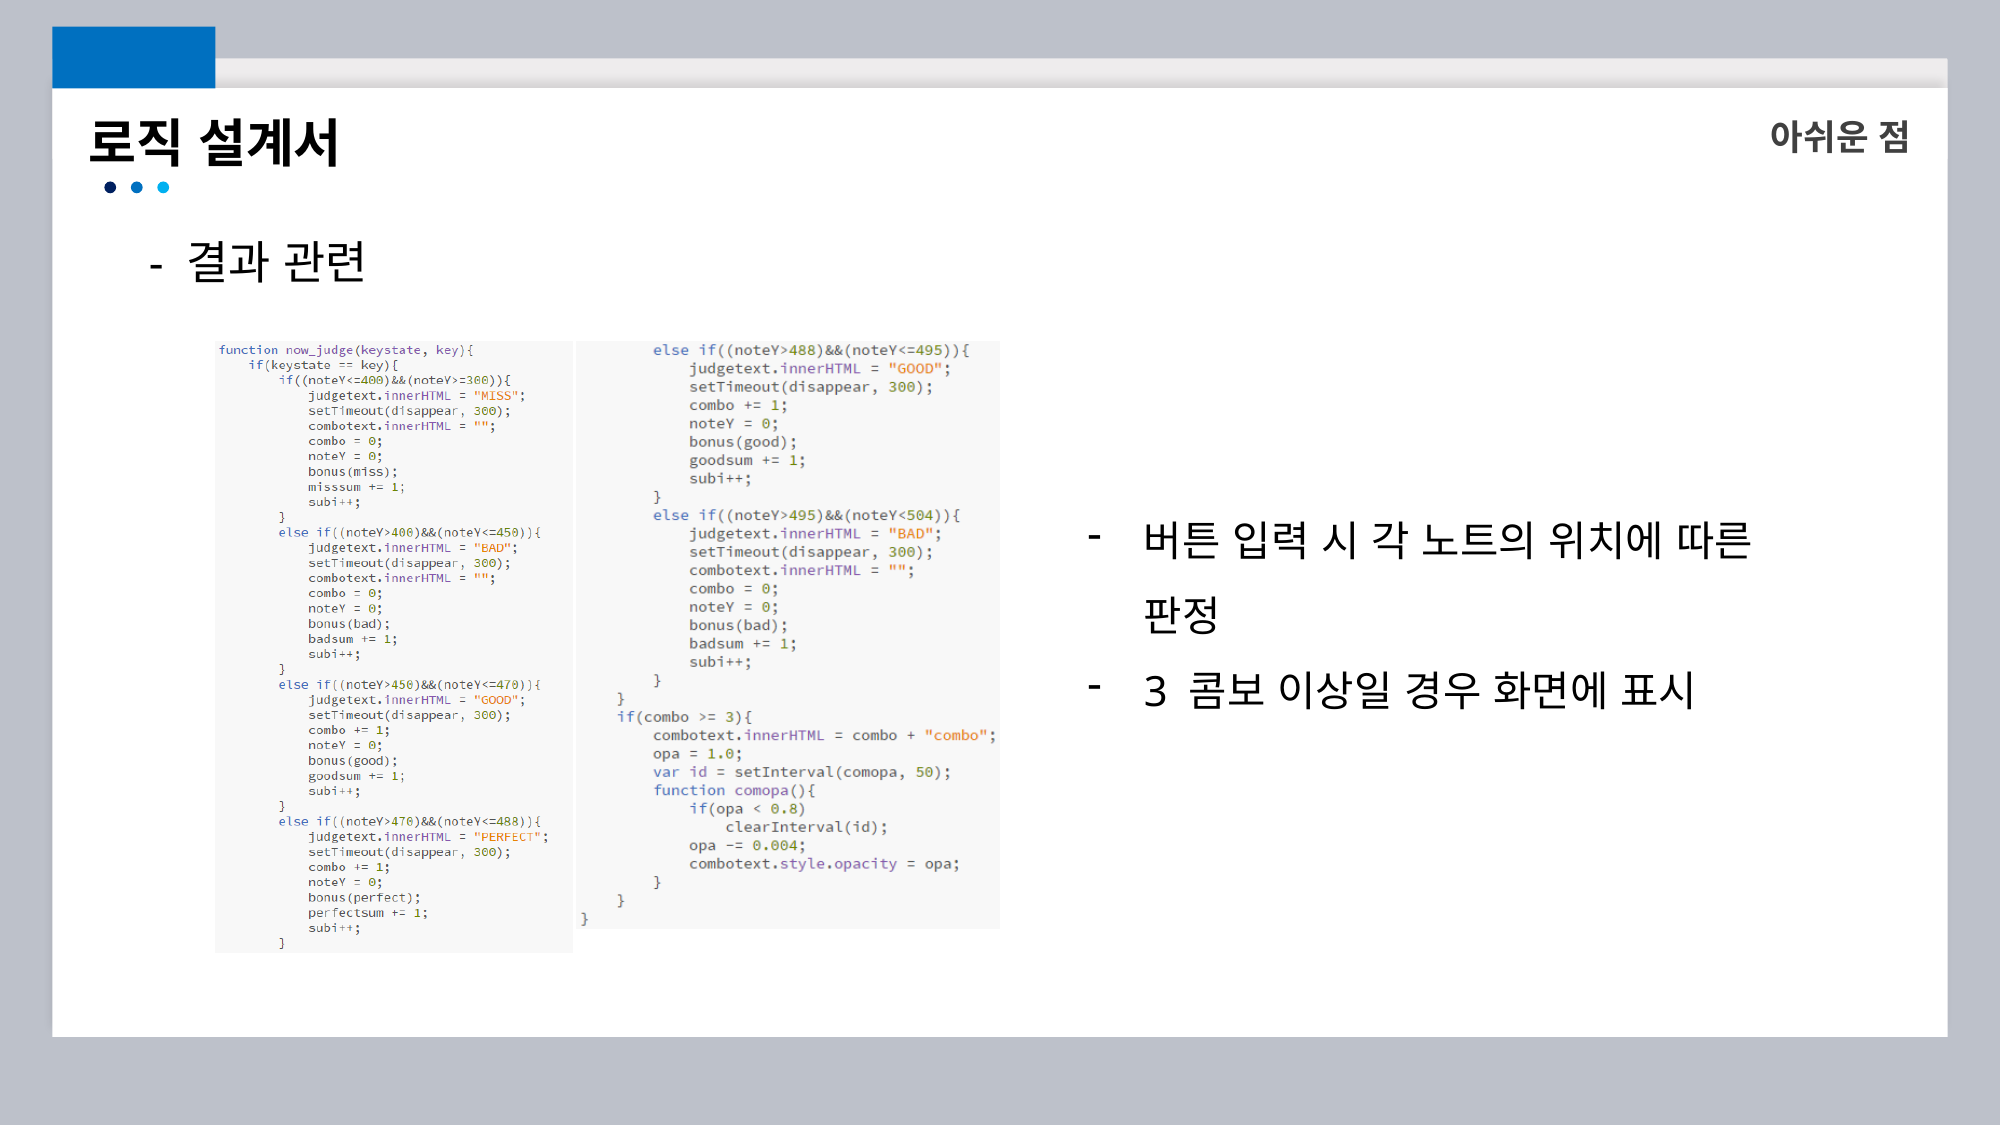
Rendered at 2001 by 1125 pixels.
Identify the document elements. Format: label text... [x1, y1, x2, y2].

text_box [104, 181, 170, 194]
text_box - 결과 관련 [133, 226, 575, 296]
text_box 로직 설계서 [73, 103, 357, 181]
text_box 아쉬운 점 [1756, 107, 1927, 165]
picture [576, 341, 1000, 929]
text_box [51, 26, 217, 89]
picture [215, 341, 573, 954]
text_box 버튼 입력 시 각 노트의 위치에 따른 판정 3 콤보 이상일 경우 화면에 표시 [1072, 482, 1842, 723]
